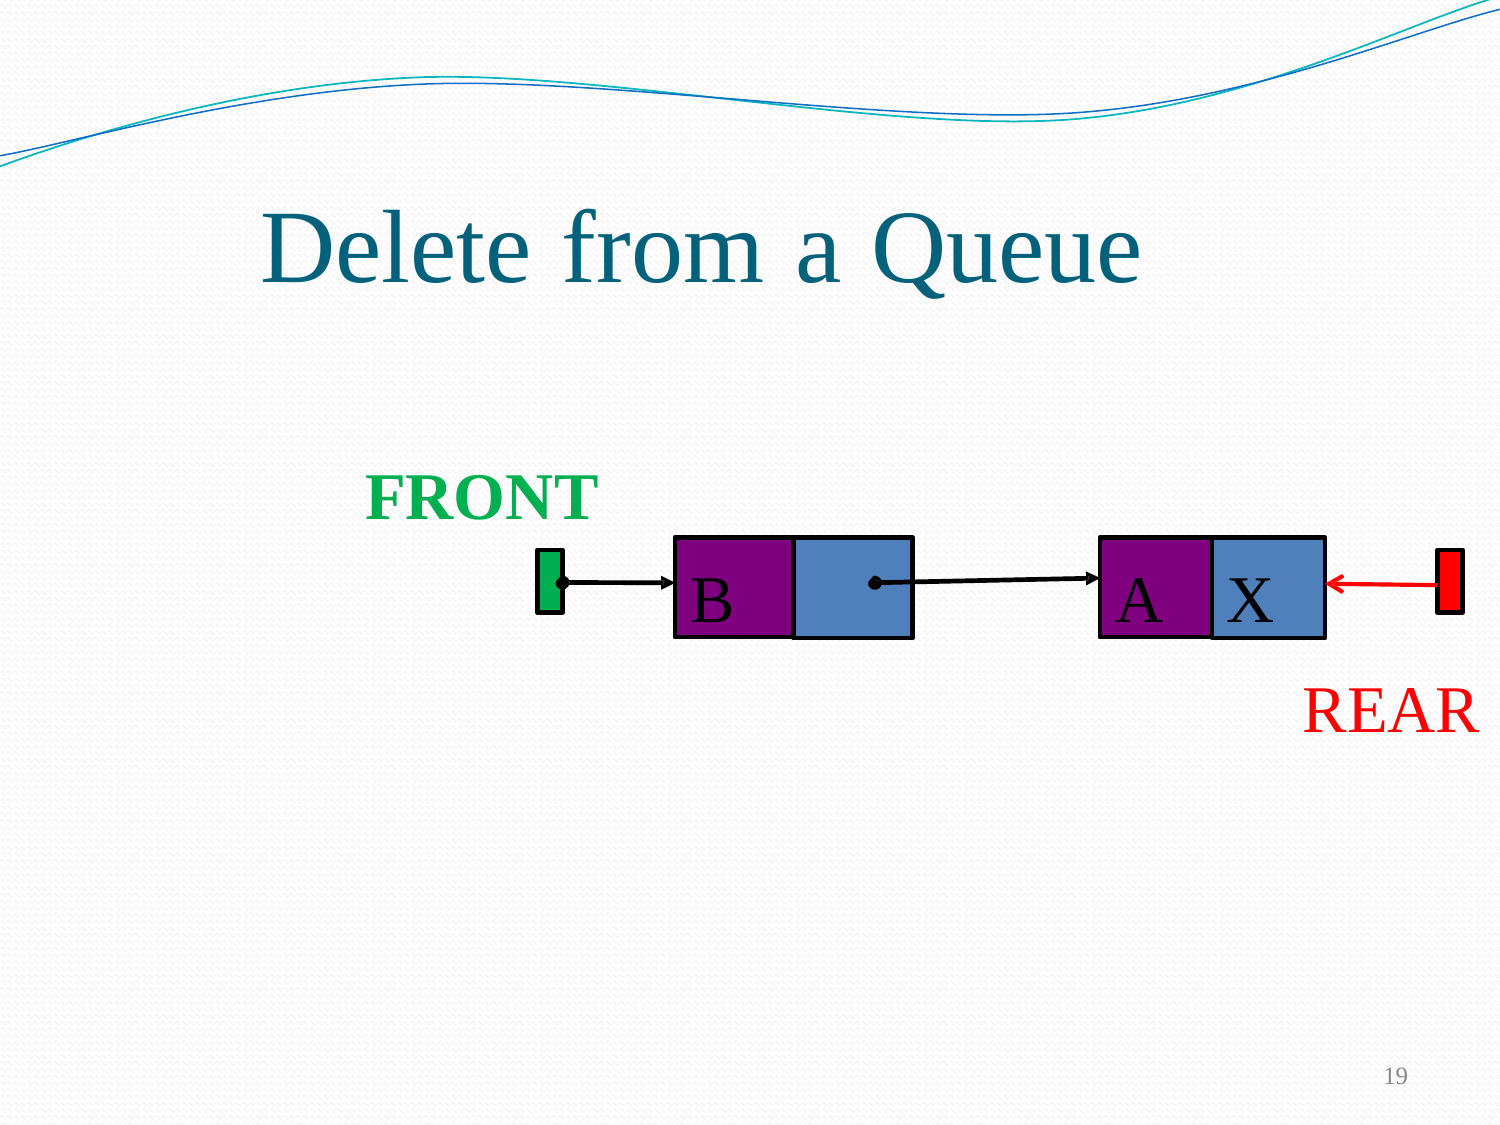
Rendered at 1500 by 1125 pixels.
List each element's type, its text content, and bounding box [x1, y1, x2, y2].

text_box 19 [1381, 1059, 1412, 1090]
text_box [537, 549, 563, 613]
text_box [1212, 537, 1325, 638]
text_box FRONT [362, 453, 605, 534]
text_box [555, 575, 676, 590]
title Delete from a Queue [75, 70, 1425, 303]
text_box [674, 537, 794, 638]
text_box A X [1113, 555, 1278, 636]
text_box [868, 571, 1101, 590]
text_box [1437, 549, 1463, 613]
text_box [1324, 574, 1438, 594]
text_box [1099, 537, 1212, 638]
text_box [794, 537, 913, 638]
text_box B [687, 555, 777, 636]
text_box REAR [1300, 665, 1488, 746]
